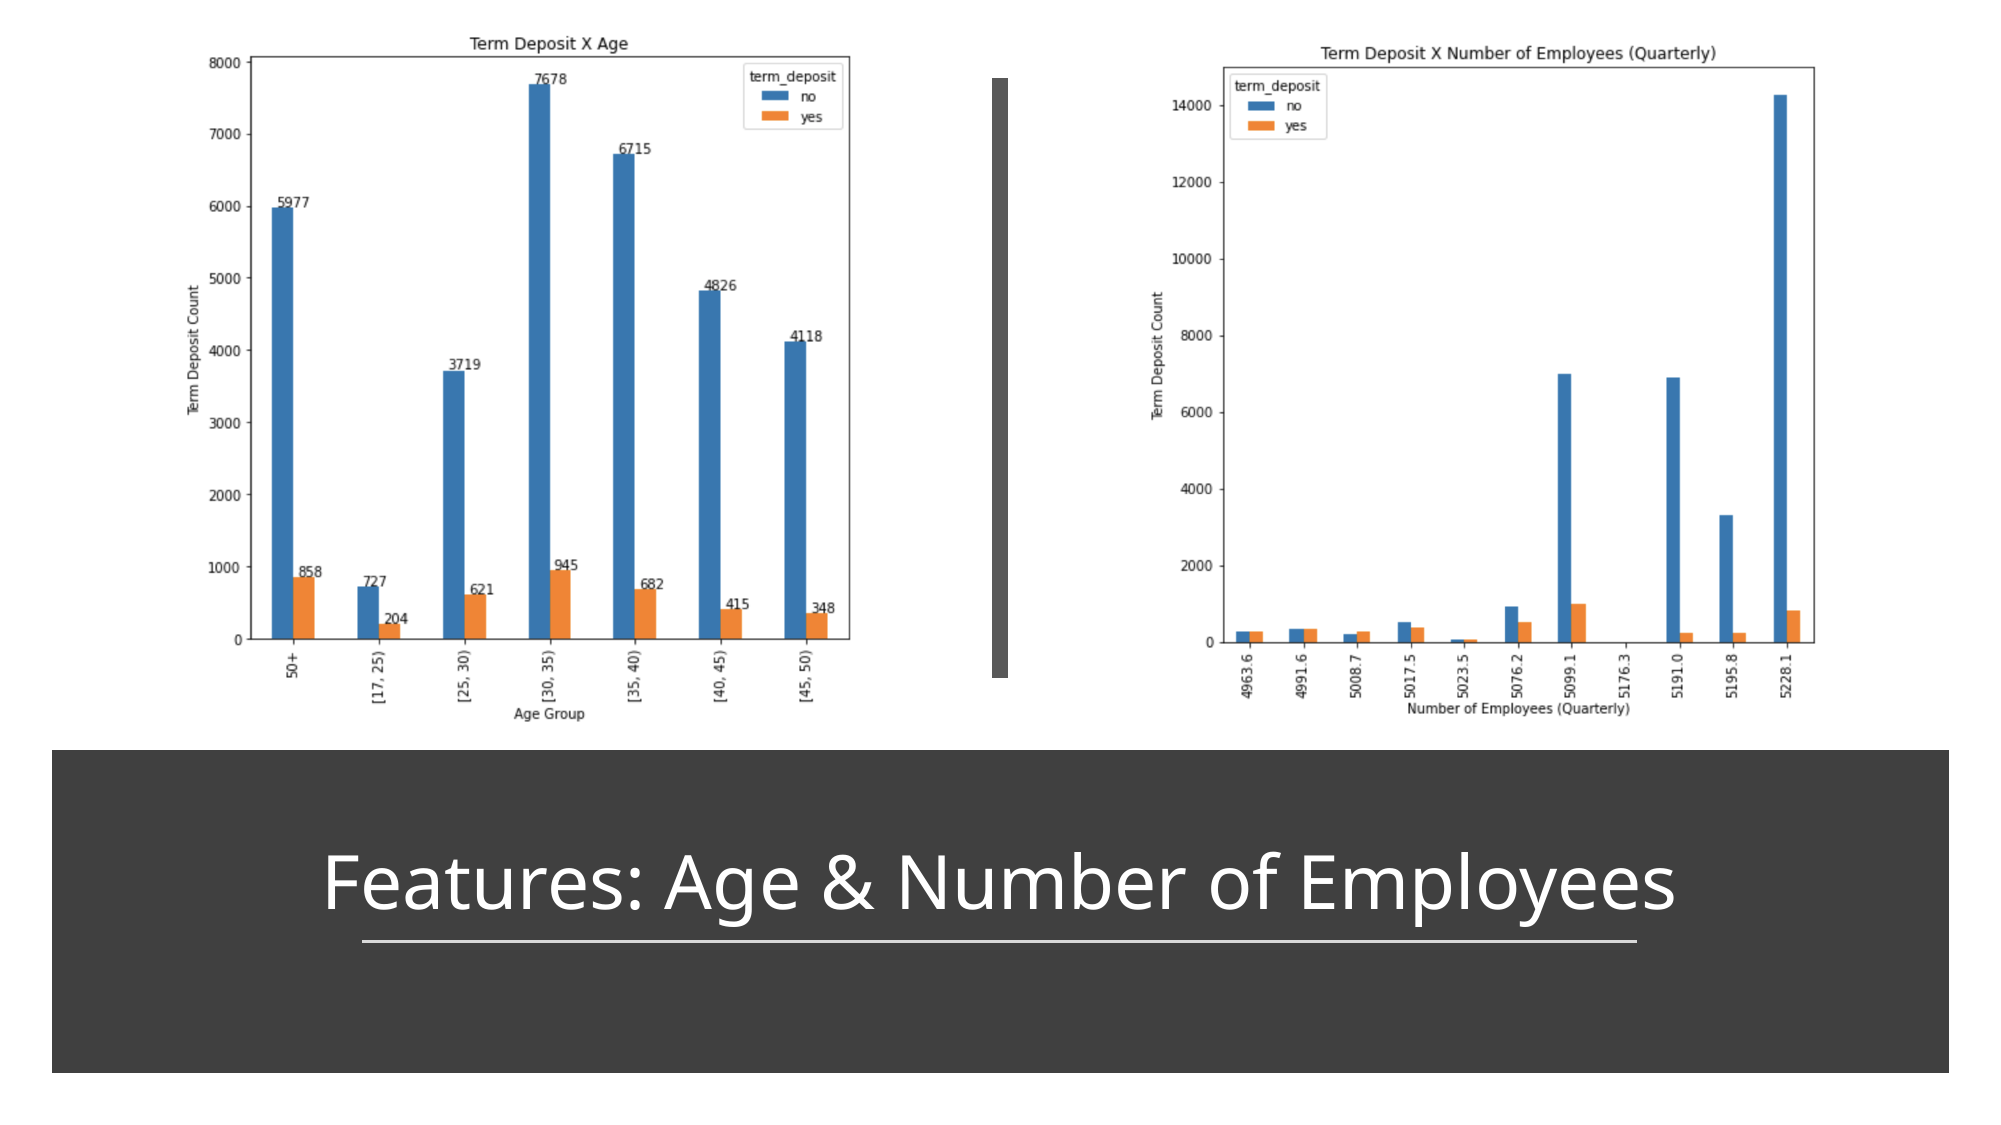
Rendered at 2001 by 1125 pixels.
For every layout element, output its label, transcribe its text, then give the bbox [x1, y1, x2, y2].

text_box [61, 759, 1939, 1064]
picture [173, 25, 868, 732]
title Features: Age & Number of Employees [86, 820, 1914, 933]
picture [1132, 27, 1831, 729]
